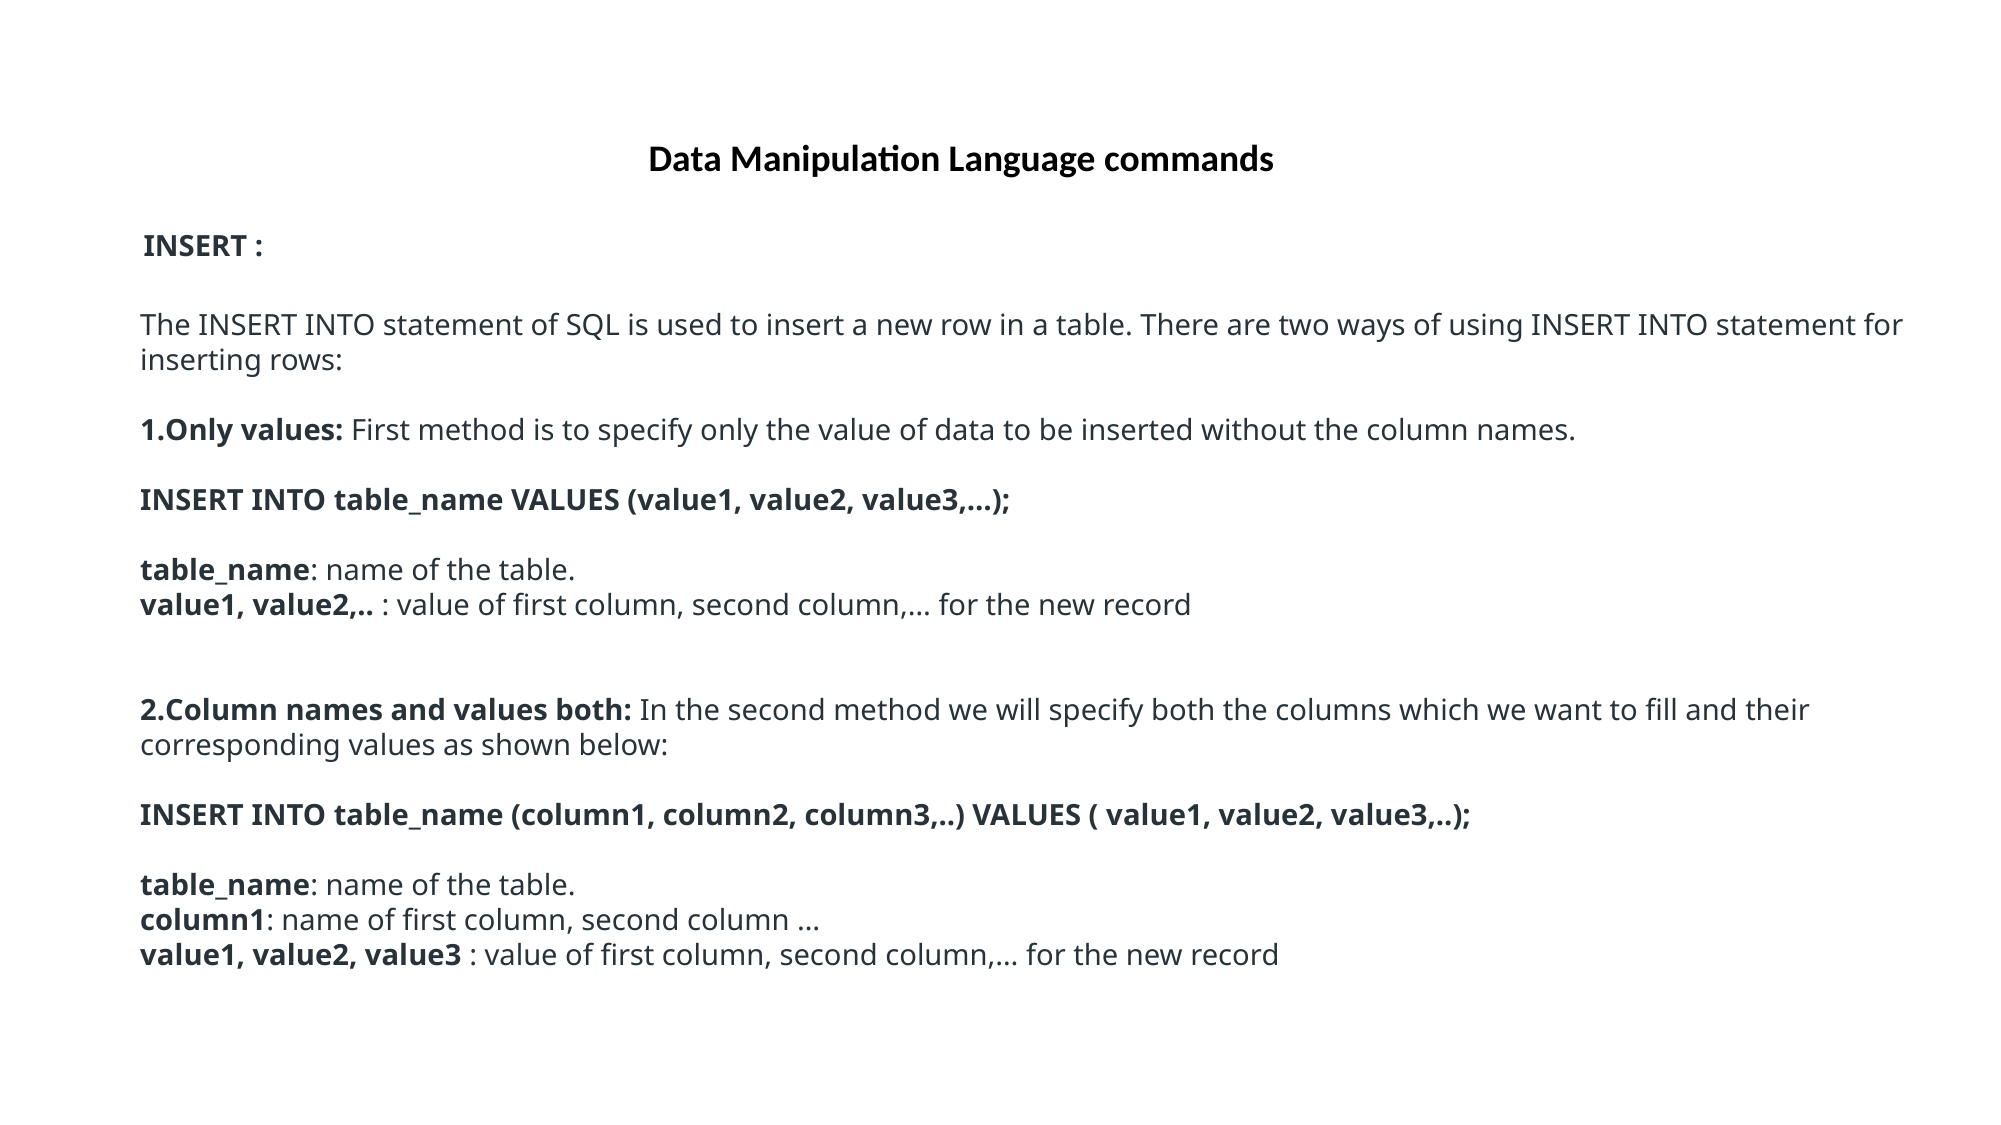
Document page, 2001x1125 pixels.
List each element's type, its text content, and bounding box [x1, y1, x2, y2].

text_box Data Manipulation Language commands [625, 126, 1308, 186]
text_box INSERT : [128, 219, 279, 270]
text_box The INSERT INTO statement of SQL is used to insert a new row in a table. There are two ways of using INSERT INTO statement for inserting rows: Only values: First method is to specify only the value of data to be inserted without the column names. INSERT INTO table_name VALUES (value1, value2, value3,…); table_name: name of the table. value1, value2,.. : value of first column, second column,… for the new record Column names and values both: In the second method we will specify both the columns which we want to fill and their corresponding values as shown below: INSERT INTO table_name (column1, column2, column3,..) VALUES ( value1, value2, value3,..); table_name: name of the table. column1: name of first column, second column … value1, value2, value3 : value of first column, second column,… for the new record [140, 306, 1936, 1016]
